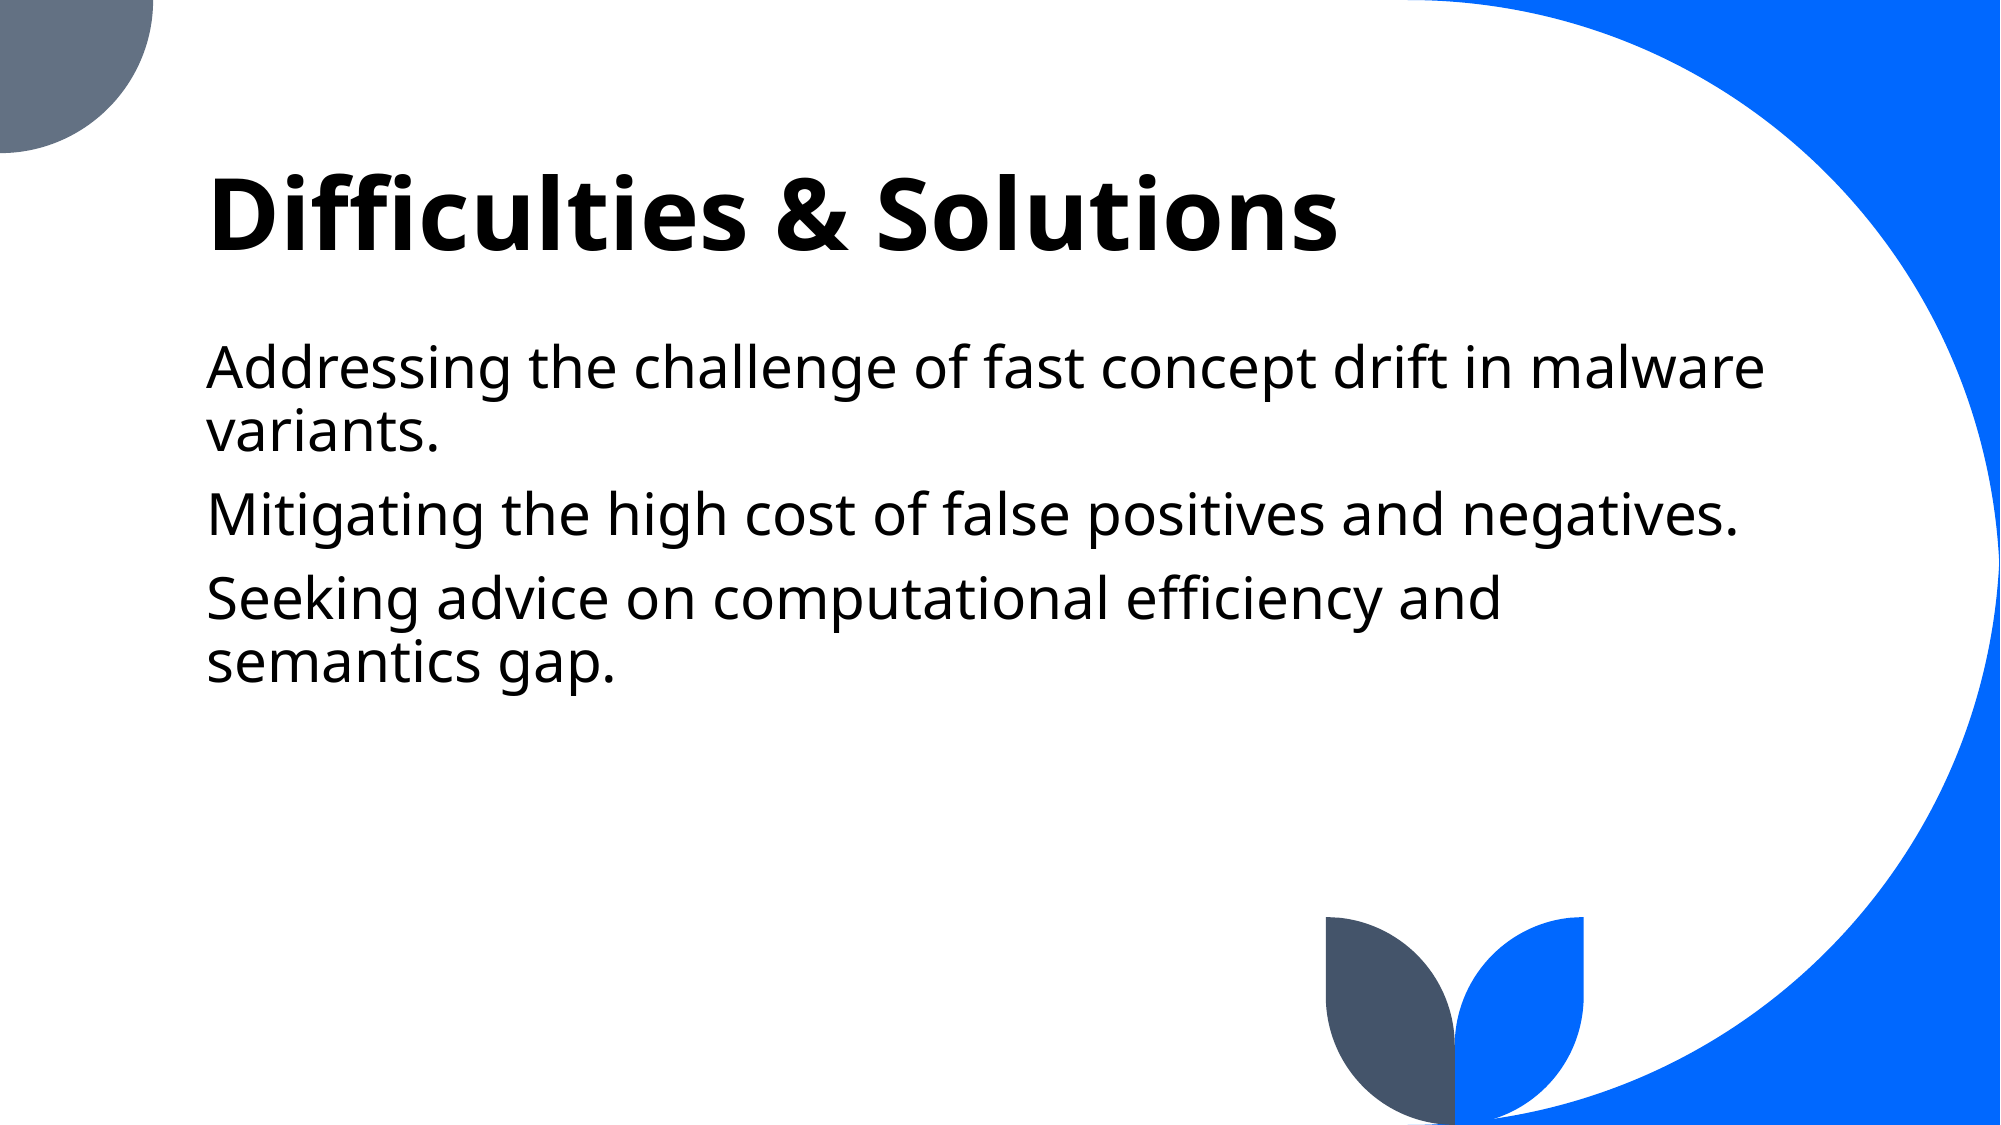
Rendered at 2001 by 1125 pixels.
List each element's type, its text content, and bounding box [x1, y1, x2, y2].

title Difficulties & Solutions [191, 62, 1796, 280]
list Addressing the challenge of fast concept drift in malware variants. Mitigating the high cost of false positives and negatives. Seeking advice on computational efficiency and semantics gap. [191, 330, 1796, 884]
